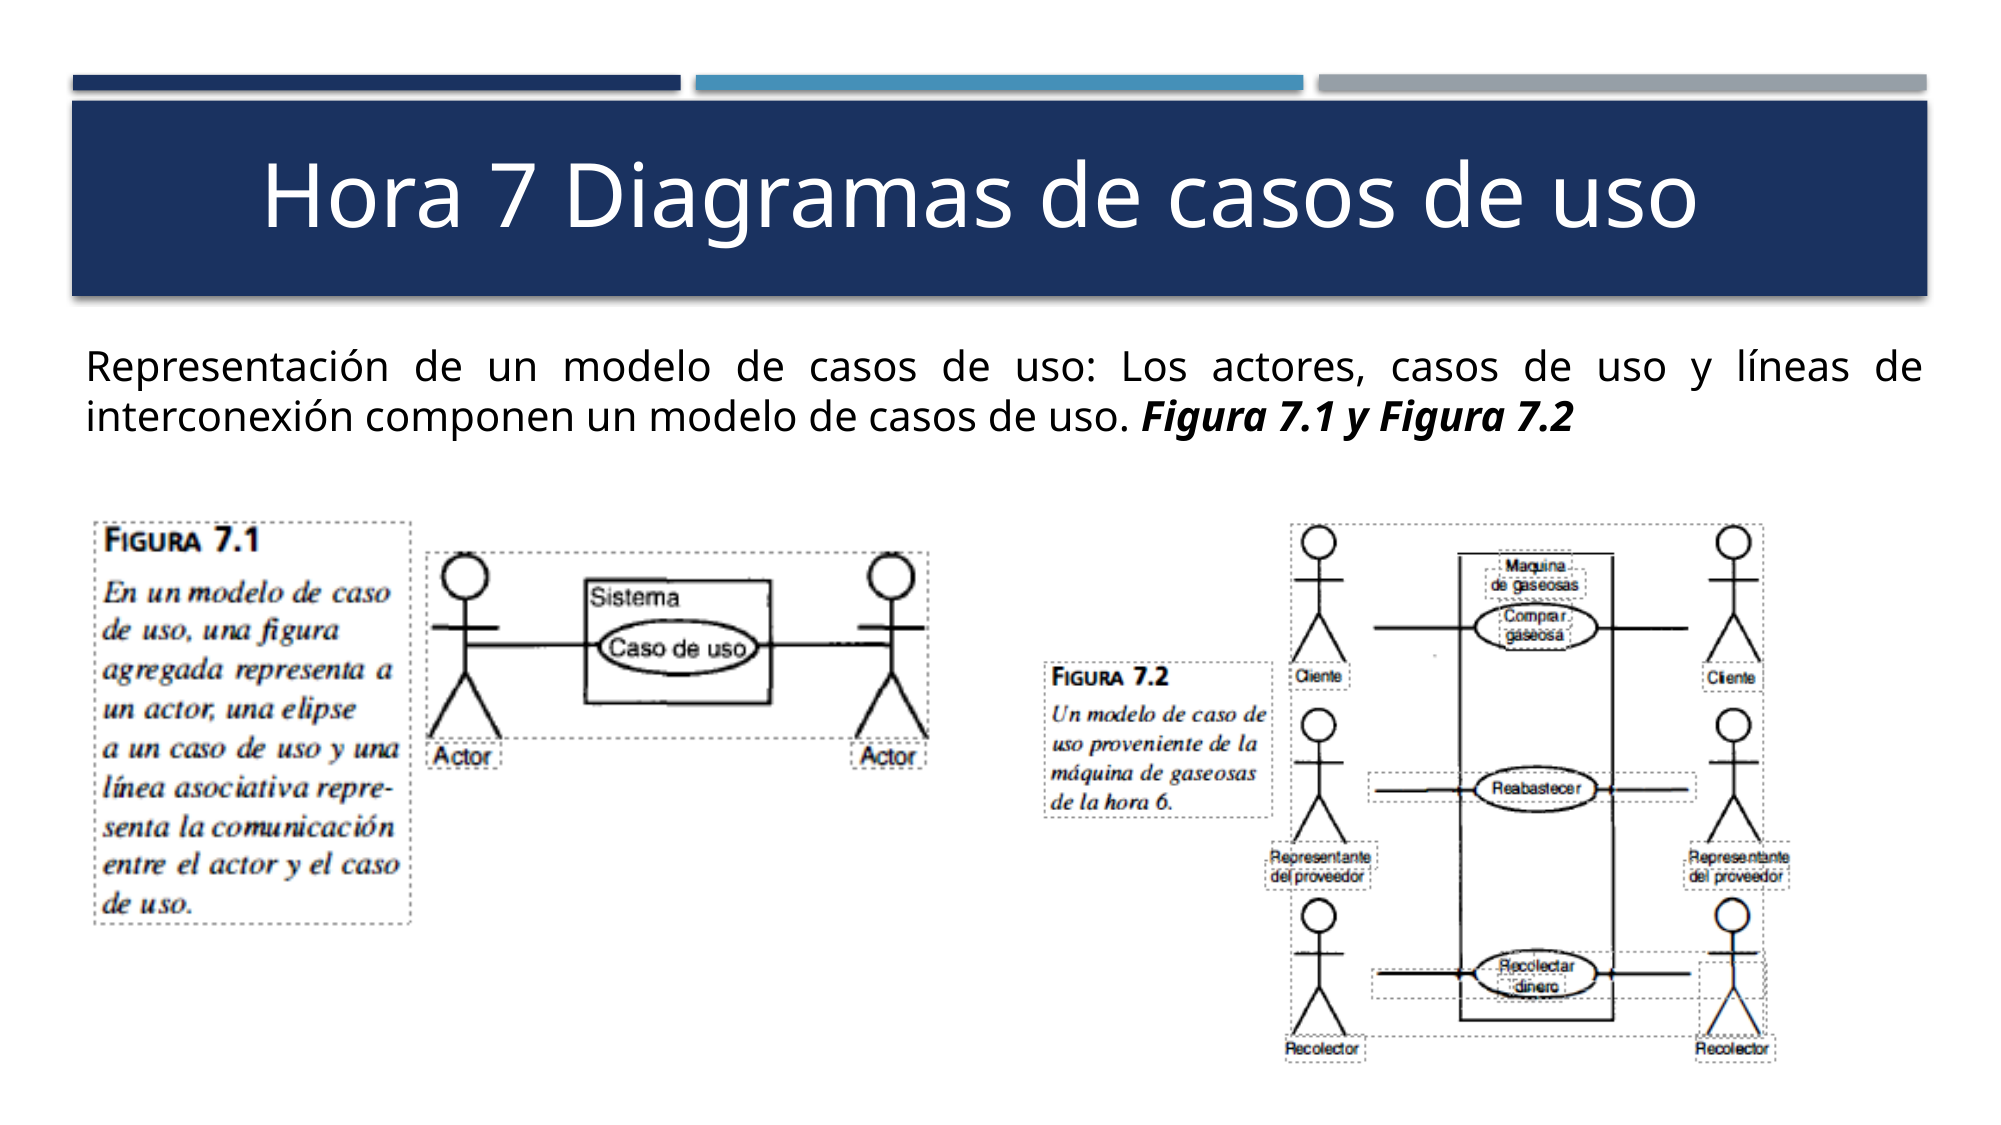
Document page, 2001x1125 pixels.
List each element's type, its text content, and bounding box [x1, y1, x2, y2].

picture [1026, 490, 1792, 1079]
text_box Representación de un modelo de casos de uso: Los actores, casos de uso y líneas de interconexión componen un modelo de casos de uso. Figura 7.1 y Figura 7.2 [70, 332, 1940, 490]
picture [84, 508, 946, 936]
text_box Hora 7 Diagramas de casos de uso [115, 130, 1872, 254]
